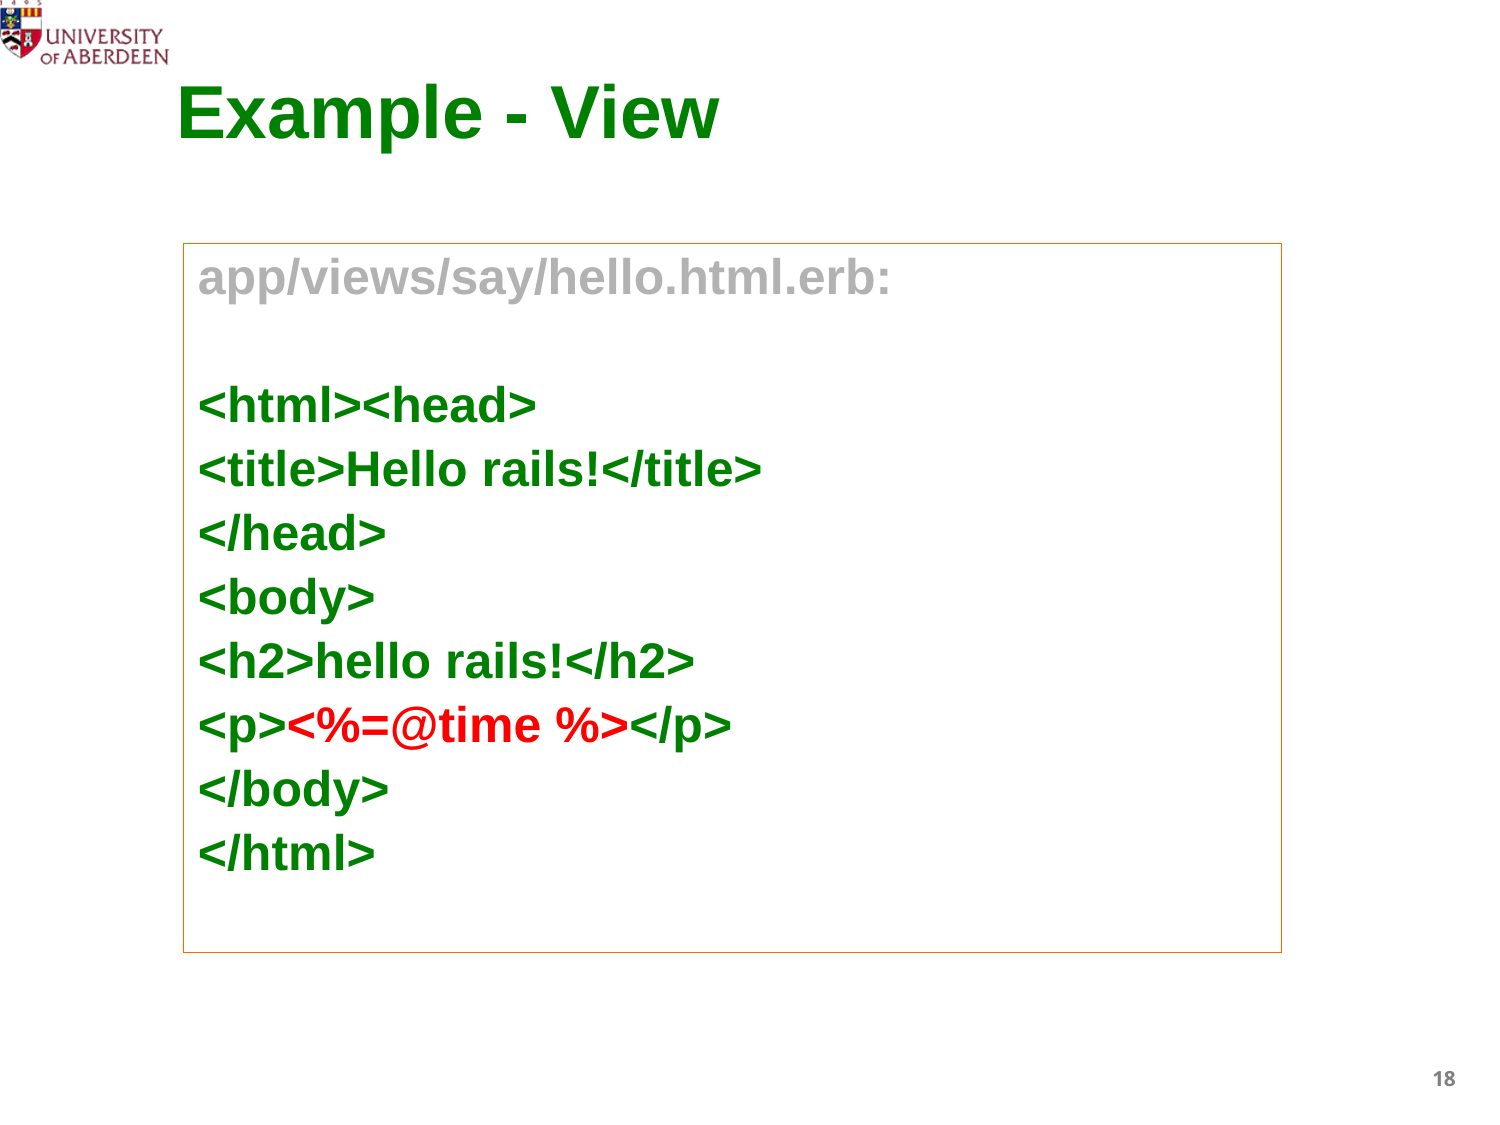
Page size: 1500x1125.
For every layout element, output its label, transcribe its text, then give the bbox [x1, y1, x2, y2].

picture [0, 0, 172, 65]
title Example - View [161, 43, 1437, 173]
list app/views/say/hello.html.erb: <html><head> <title>Hello rails!</title> </head> <body> <h2>hello rails!</h2> <p><%=@time %></p> </body> </html> [183, 243, 1282, 953]
